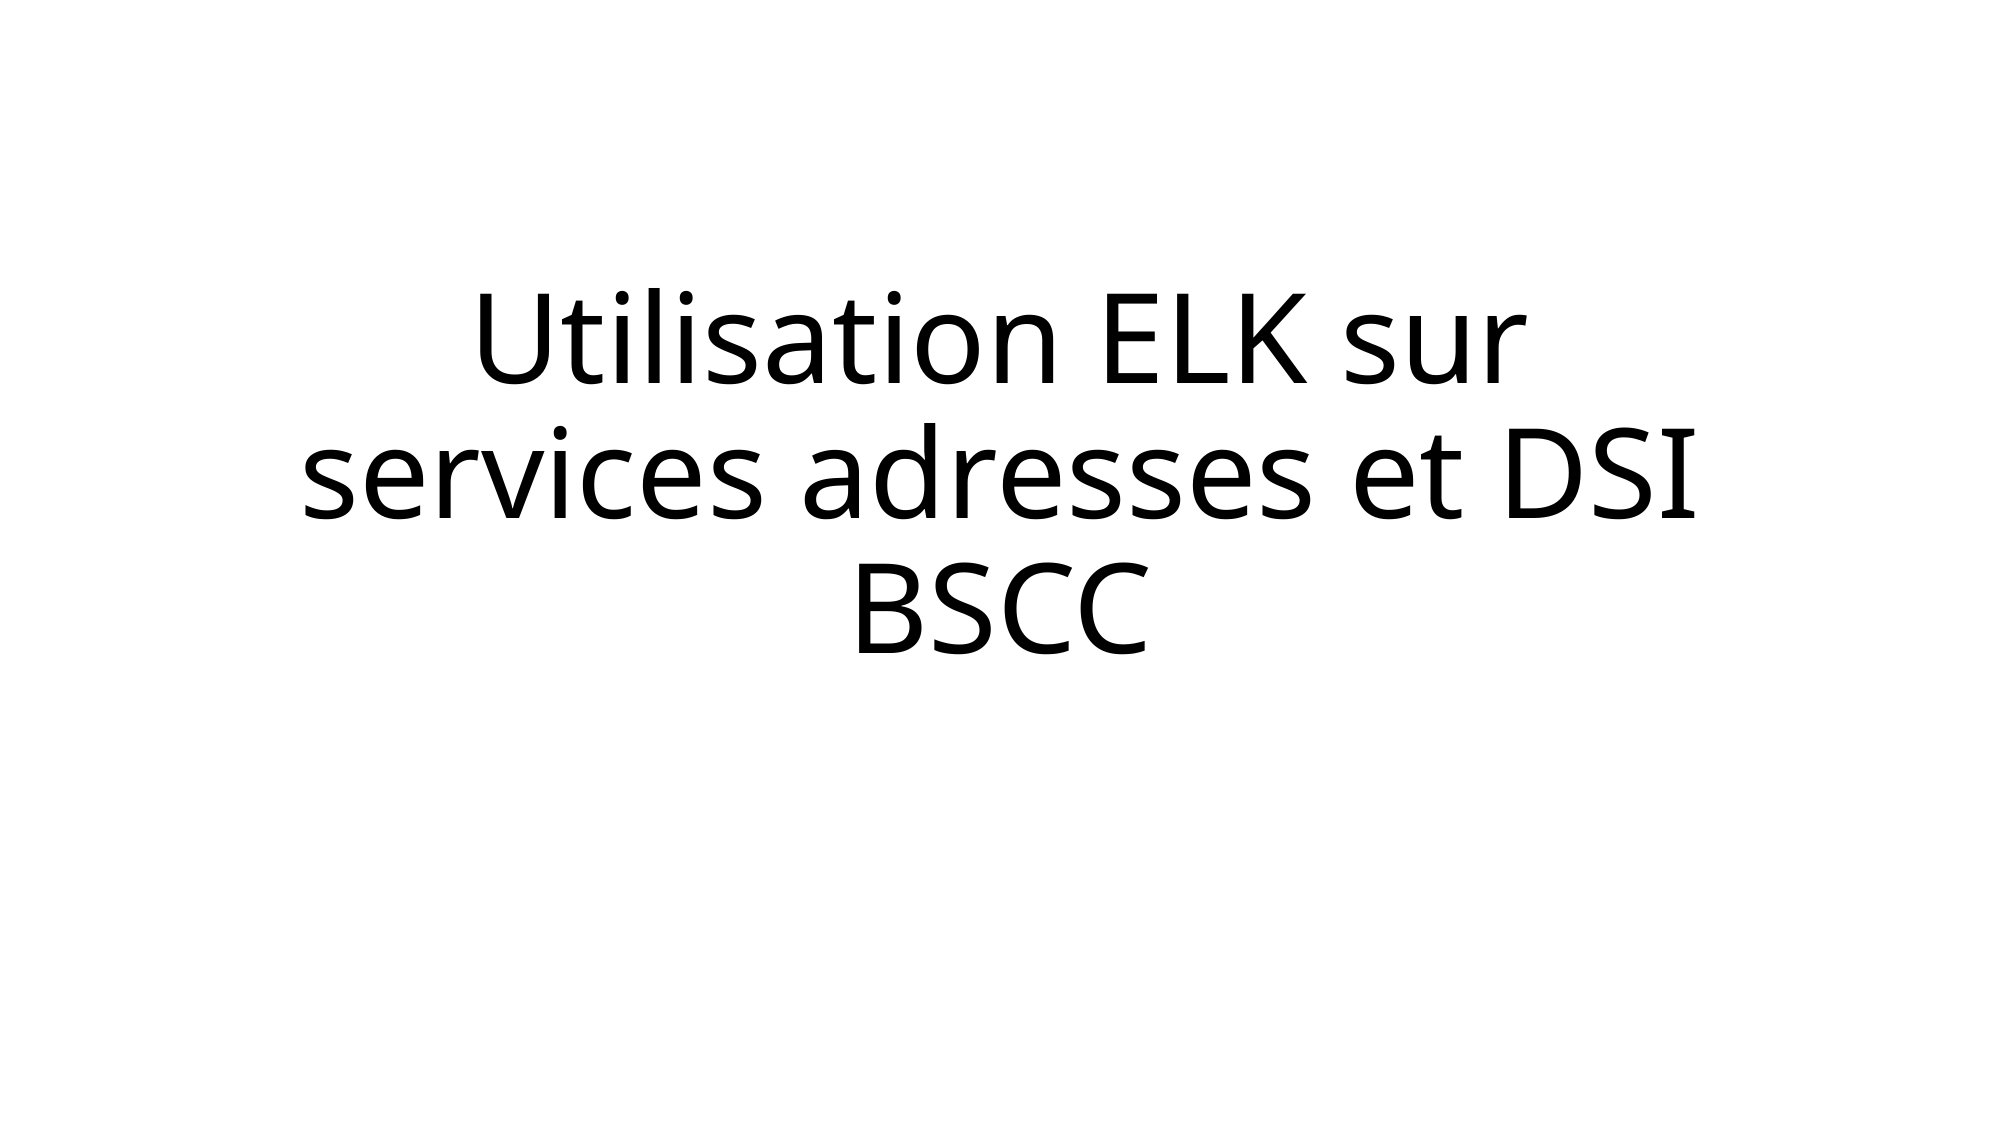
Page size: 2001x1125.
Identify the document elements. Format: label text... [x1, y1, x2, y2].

subtitle [249, 590, 1750, 863]
title Utilisation ELK sur services adresses et DSI BSCC [249, 296, 1750, 590]
